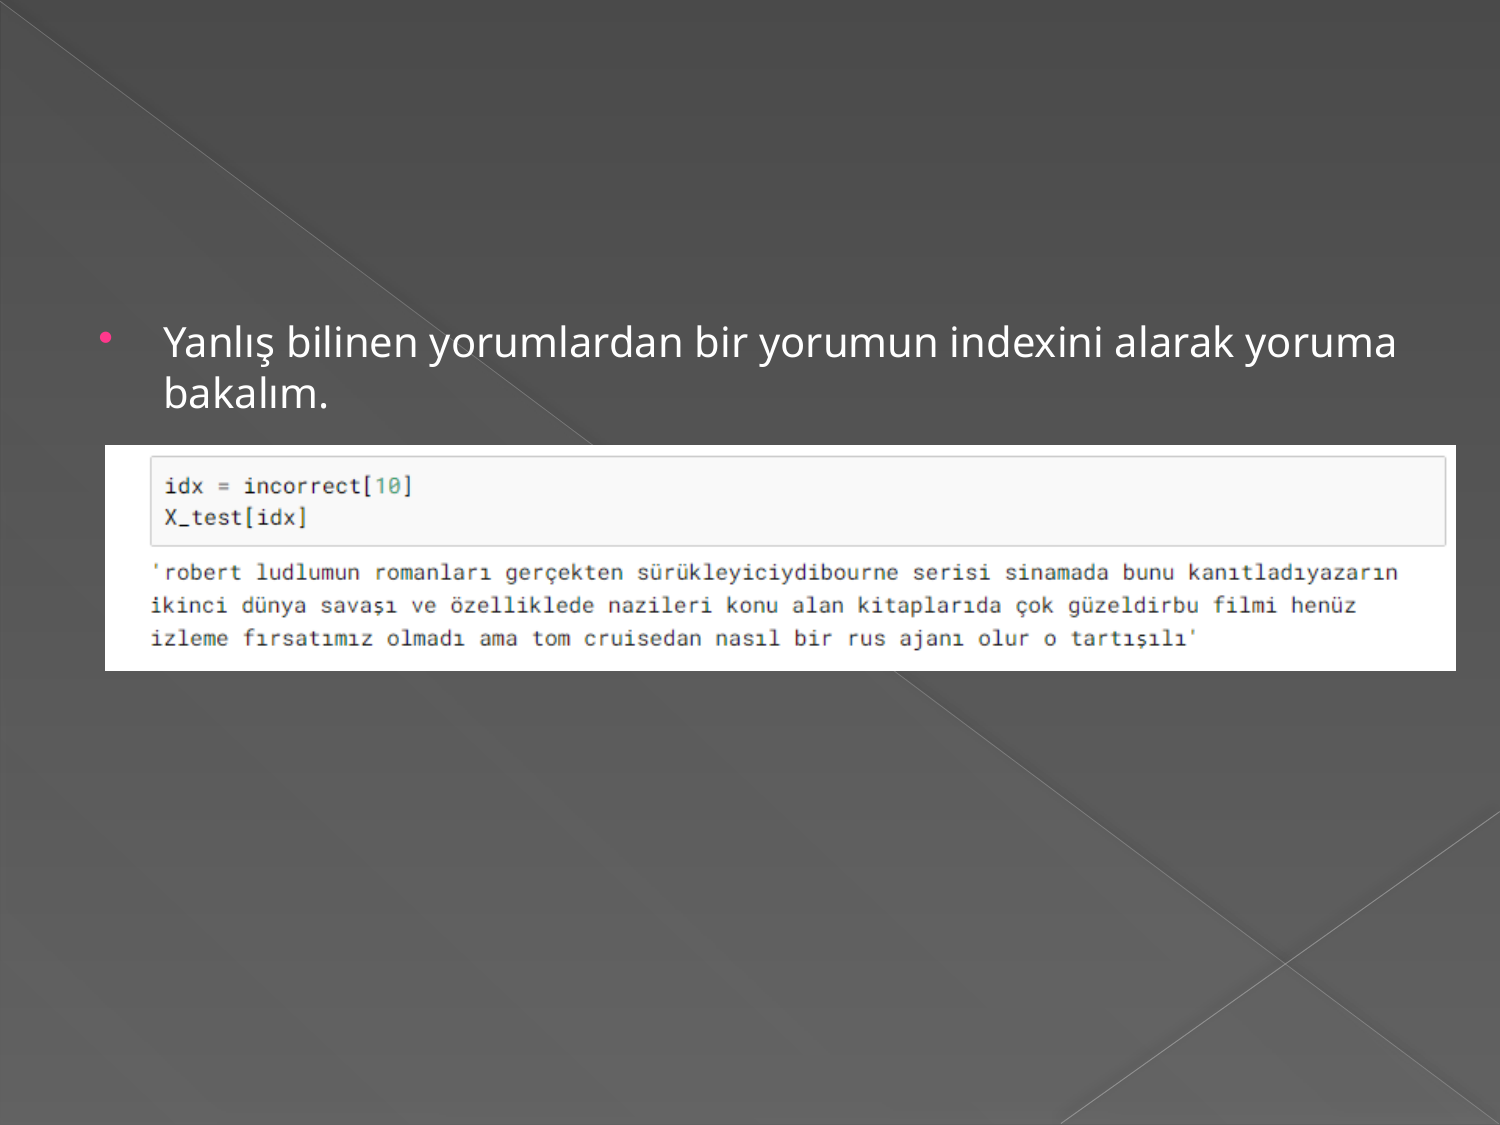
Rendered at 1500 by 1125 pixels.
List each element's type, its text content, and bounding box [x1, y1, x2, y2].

list Yanlış bilinen yorumlardan bir yorumun indexini alarak yoruma bakalım. [75, 308, 1425, 1059]
picture [105, 445, 1456, 671]
